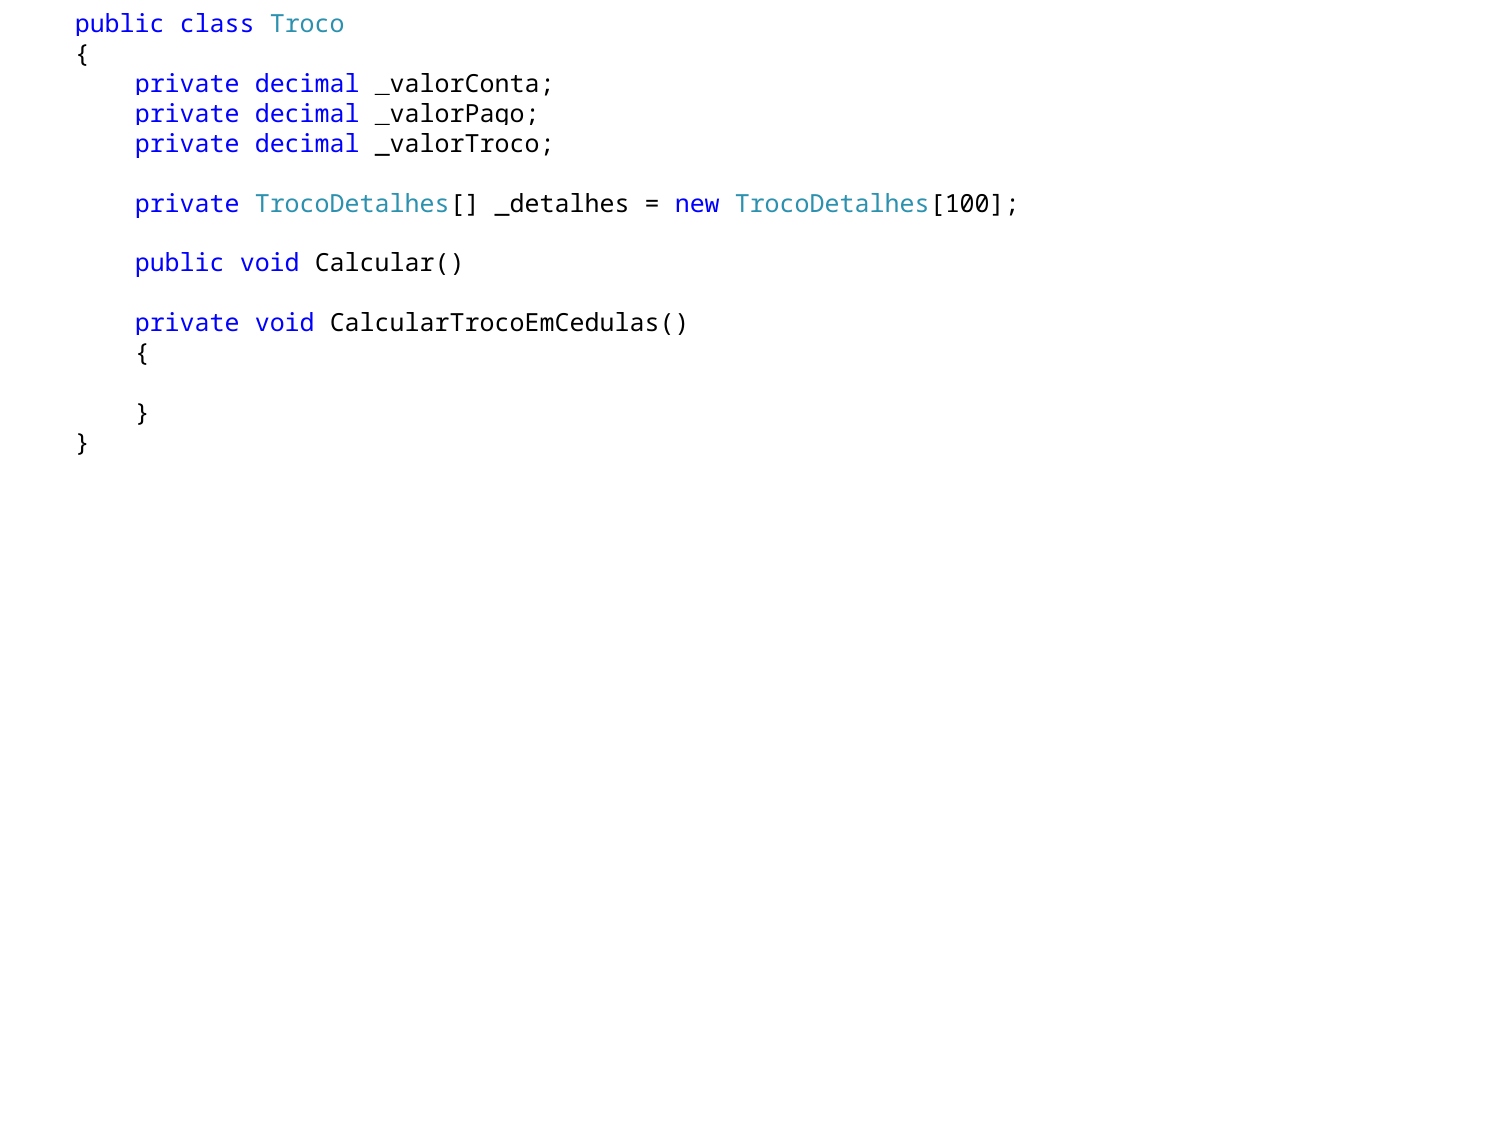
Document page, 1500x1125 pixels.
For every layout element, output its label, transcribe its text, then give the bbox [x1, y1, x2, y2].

text_box public class Troco { private decimal _valorConta; private decimal _valorPago; private decimal _valorTroco; private TrocoDetalhes[] _detalhes = new TrocoDetalhes[100]; public void Calcular() private void CalcularTrocoEmCedulas() { } } [0, 0, 1500, 464]
